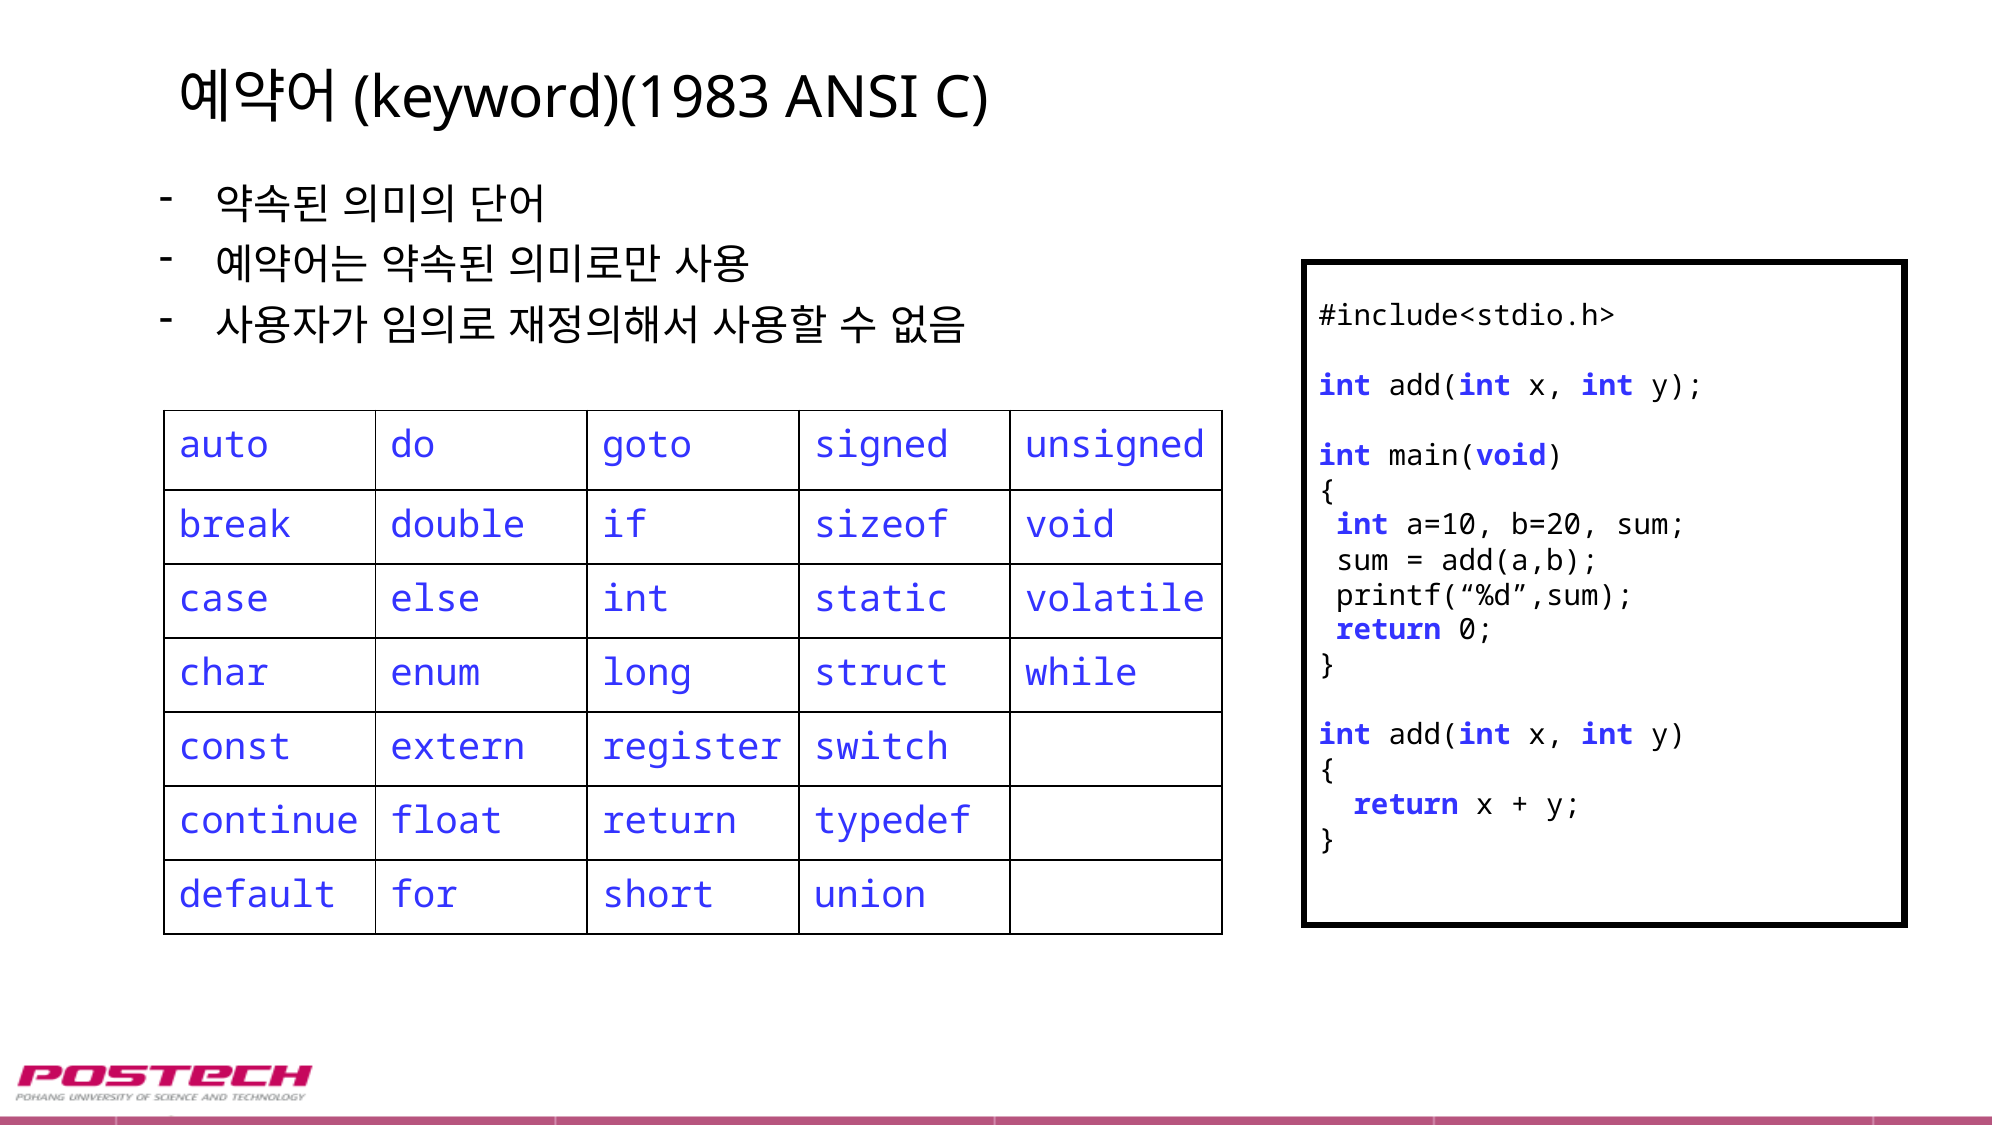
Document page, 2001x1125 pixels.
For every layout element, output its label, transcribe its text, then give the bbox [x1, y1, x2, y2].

table_header auto [165, 411, 375, 489]
table_cell break [165, 491, 375, 563]
table_cell register [588, 713, 798, 785]
table_cell float [376, 787, 586, 859]
table_cell case [165, 565, 375, 637]
table_cell continue [165, 787, 375, 859]
table_cell struct [800, 639, 1009, 711]
table_cell else [376, 565, 586, 637]
table_cell char [165, 639, 375, 711]
table_header signed [800, 411, 1009, 489]
table_cell extern [376, 713, 586, 785]
table_cell static [800, 565, 1009, 637]
table_cell const [165, 713, 375, 785]
table_header do [376, 411, 586, 489]
table_cell switch [800, 713, 1009, 785]
table_header unsigned [1011, 411, 1221, 489]
table_cell [1011, 787, 1221, 859]
title 예약어(keyword)(1983 ANSI C) [144, 34, 1528, 154]
table_cell double [376, 491, 586, 563]
table_cell if [588, 491, 798, 563]
table_cell enum [376, 639, 586, 711]
table_cell [1011, 861, 1221, 933]
table_cell return [588, 787, 798, 859]
table_cell void [1011, 491, 1221, 563]
table_cell sizeof [800, 491, 1009, 563]
picture [0, 1115, 1992, 1125]
table_cell typedef [800, 787, 1009, 859]
table_cell int [588, 565, 798, 637]
table_cell short [588, 861, 798, 933]
table_cell volatile [1011, 565, 1221, 637]
table_cell [1011, 713, 1221, 785]
table_cell union [800, 861, 1009, 933]
table_cell while [1011, 639, 1221, 711]
picture [0, 1047, 320, 1105]
table_header goto [588, 411, 798, 489]
text_box #include<stdio.h> int add(int x, int y); int main(void) { int a=10, b=20, sum; sum = add(a,b); printf(“%d”,sum); return 0; } int add(int x, int y) { return x + y; } [1303, 261, 1906, 926]
table_cell long [588, 639, 798, 711]
table_cell for [376, 861, 586, 933]
text_box 약속된 의미의 단어 예약어는 약속된 의미로만 사용 사용자가 임의로 재정의해서 사용할 수 없음 [144, 160, 1528, 364]
table_cell default [165, 861, 375, 933]
